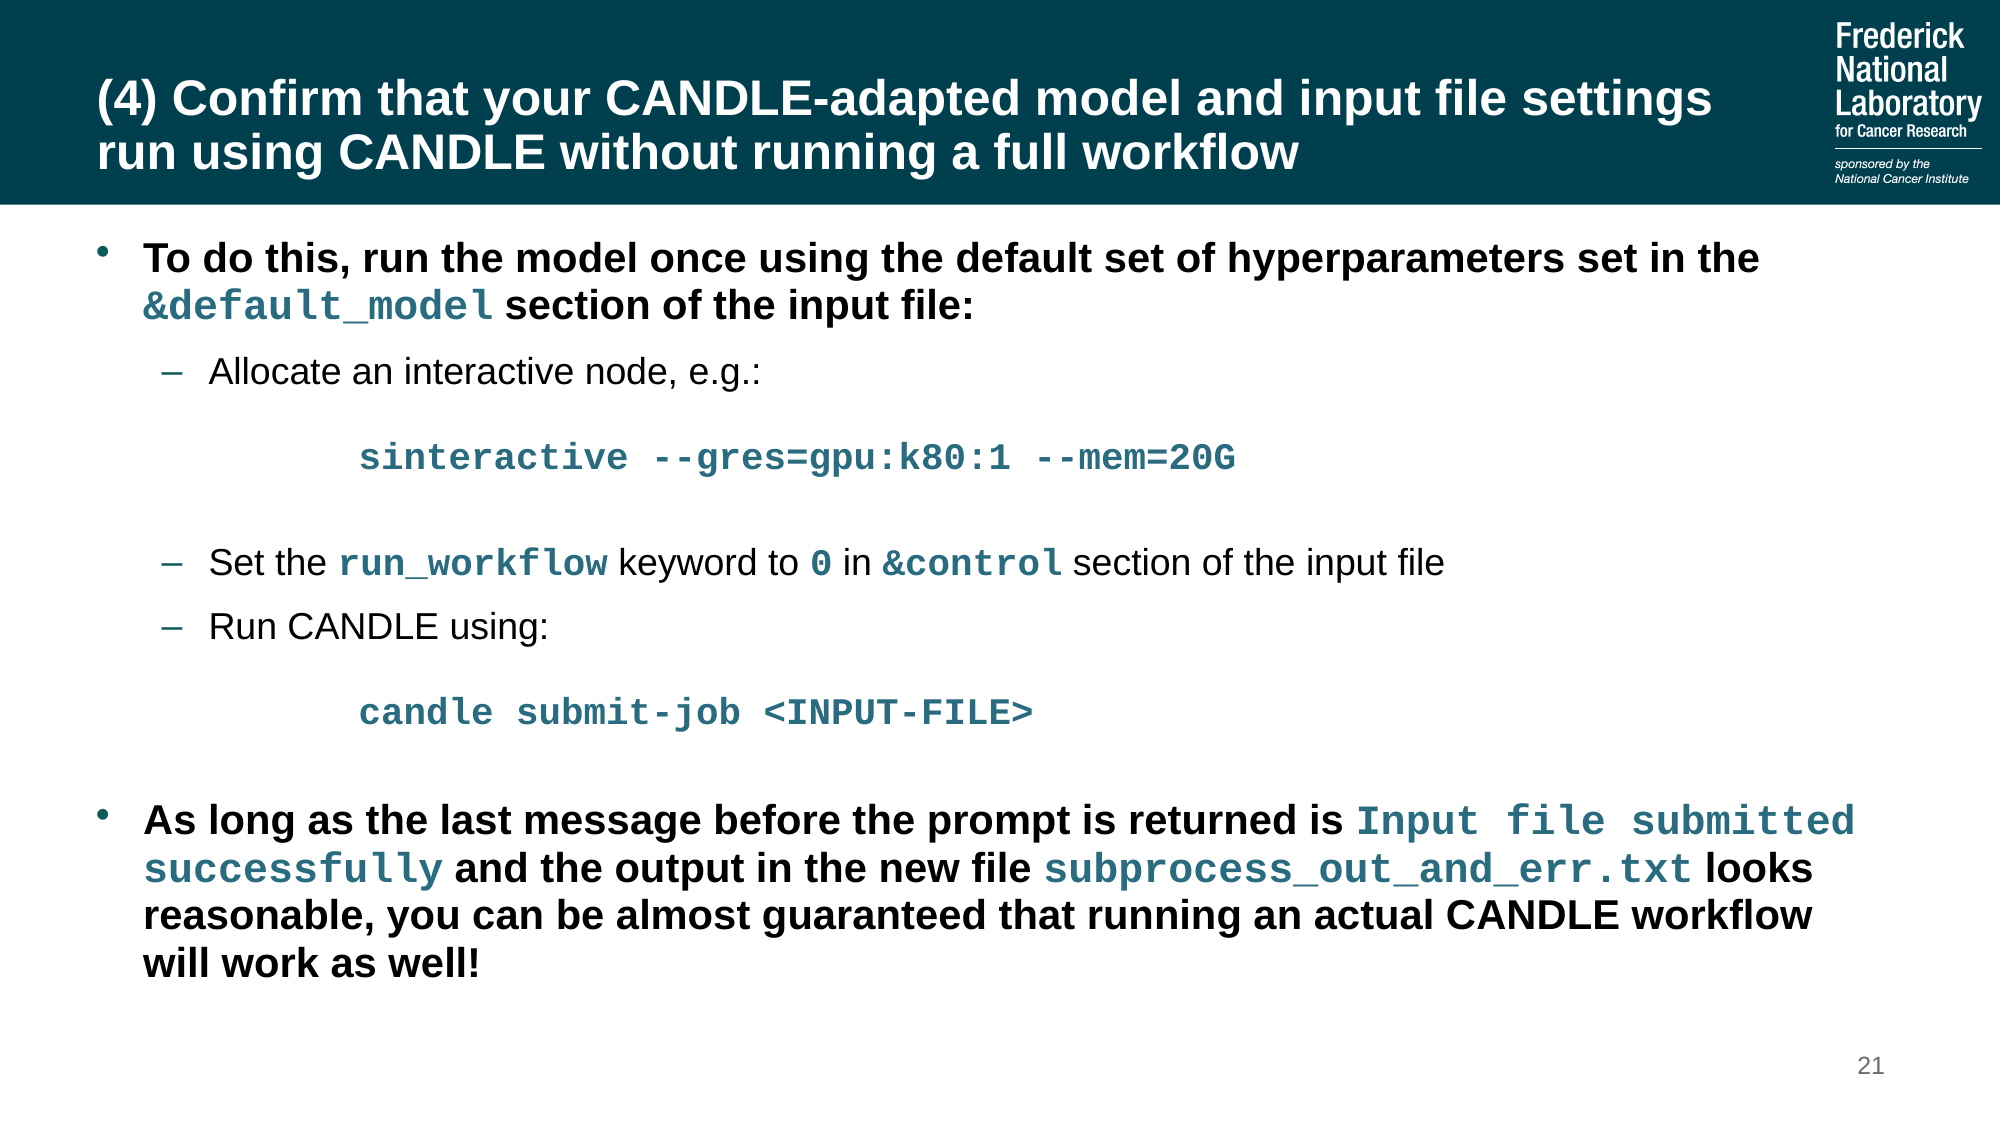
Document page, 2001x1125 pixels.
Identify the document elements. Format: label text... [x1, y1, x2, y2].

picture [1881, 23, 1894, 48]
picture [1846, 128, 1852, 136]
slide_number 21 [1433, 1042, 1900, 1103]
picture [1837, 90, 1850, 115]
picture [1873, 57, 1881, 81]
picture [1929, 91, 1938, 115]
picture [1934, 29, 1946, 48]
picture [1853, 96, 1867, 115]
picture [1908, 125, 1913, 136]
picture [1857, 62, 1871, 81]
picture [1925, 62, 1939, 81]
picture [1915, 29, 1924, 47]
picture [1950, 23, 1963, 47]
picture [1886, 96, 1900, 115]
picture [1909, 62, 1921, 81]
picture [1957, 96, 1981, 121]
picture [1865, 29, 1877, 48]
picture [1940, 96, 1954, 115]
picture [1914, 96, 1928, 115]
title (4) Confirm that your CANDLE-adapted model and input file settings run using CANDLE without running a full workflow [81, 0, 1804, 188]
picture [1898, 29, 1911, 48]
picture [1904, 96, 1912, 115]
picture [1870, 90, 1883, 115]
picture [1854, 29, 1862, 47]
picture [1838, 23, 1850, 47]
list To do this, run the model once using the default set of hyperparameters set in the &default_model section of the input file: Allocate an interactive node, e.g.: sinteractive --gres=gpu:k80:1 --mem=20G Set the run_workflow keyword to 0 in &control section of the input file Run CANDLE using: candle submit-job <INPUT-FILE> As long as the last message before the prompt is returned is Input file submitted successfully and the output in the new file subprocess_out_and_err.txt looks reasonable, you can be almost guaranteed that running an actual CANDLE workflow will work as well! [80, 226, 1883, 1002]
picture [1838, 57, 1853, 81]
picture [1957, 125, 1961, 136]
picture [1892, 62, 1905, 81]
